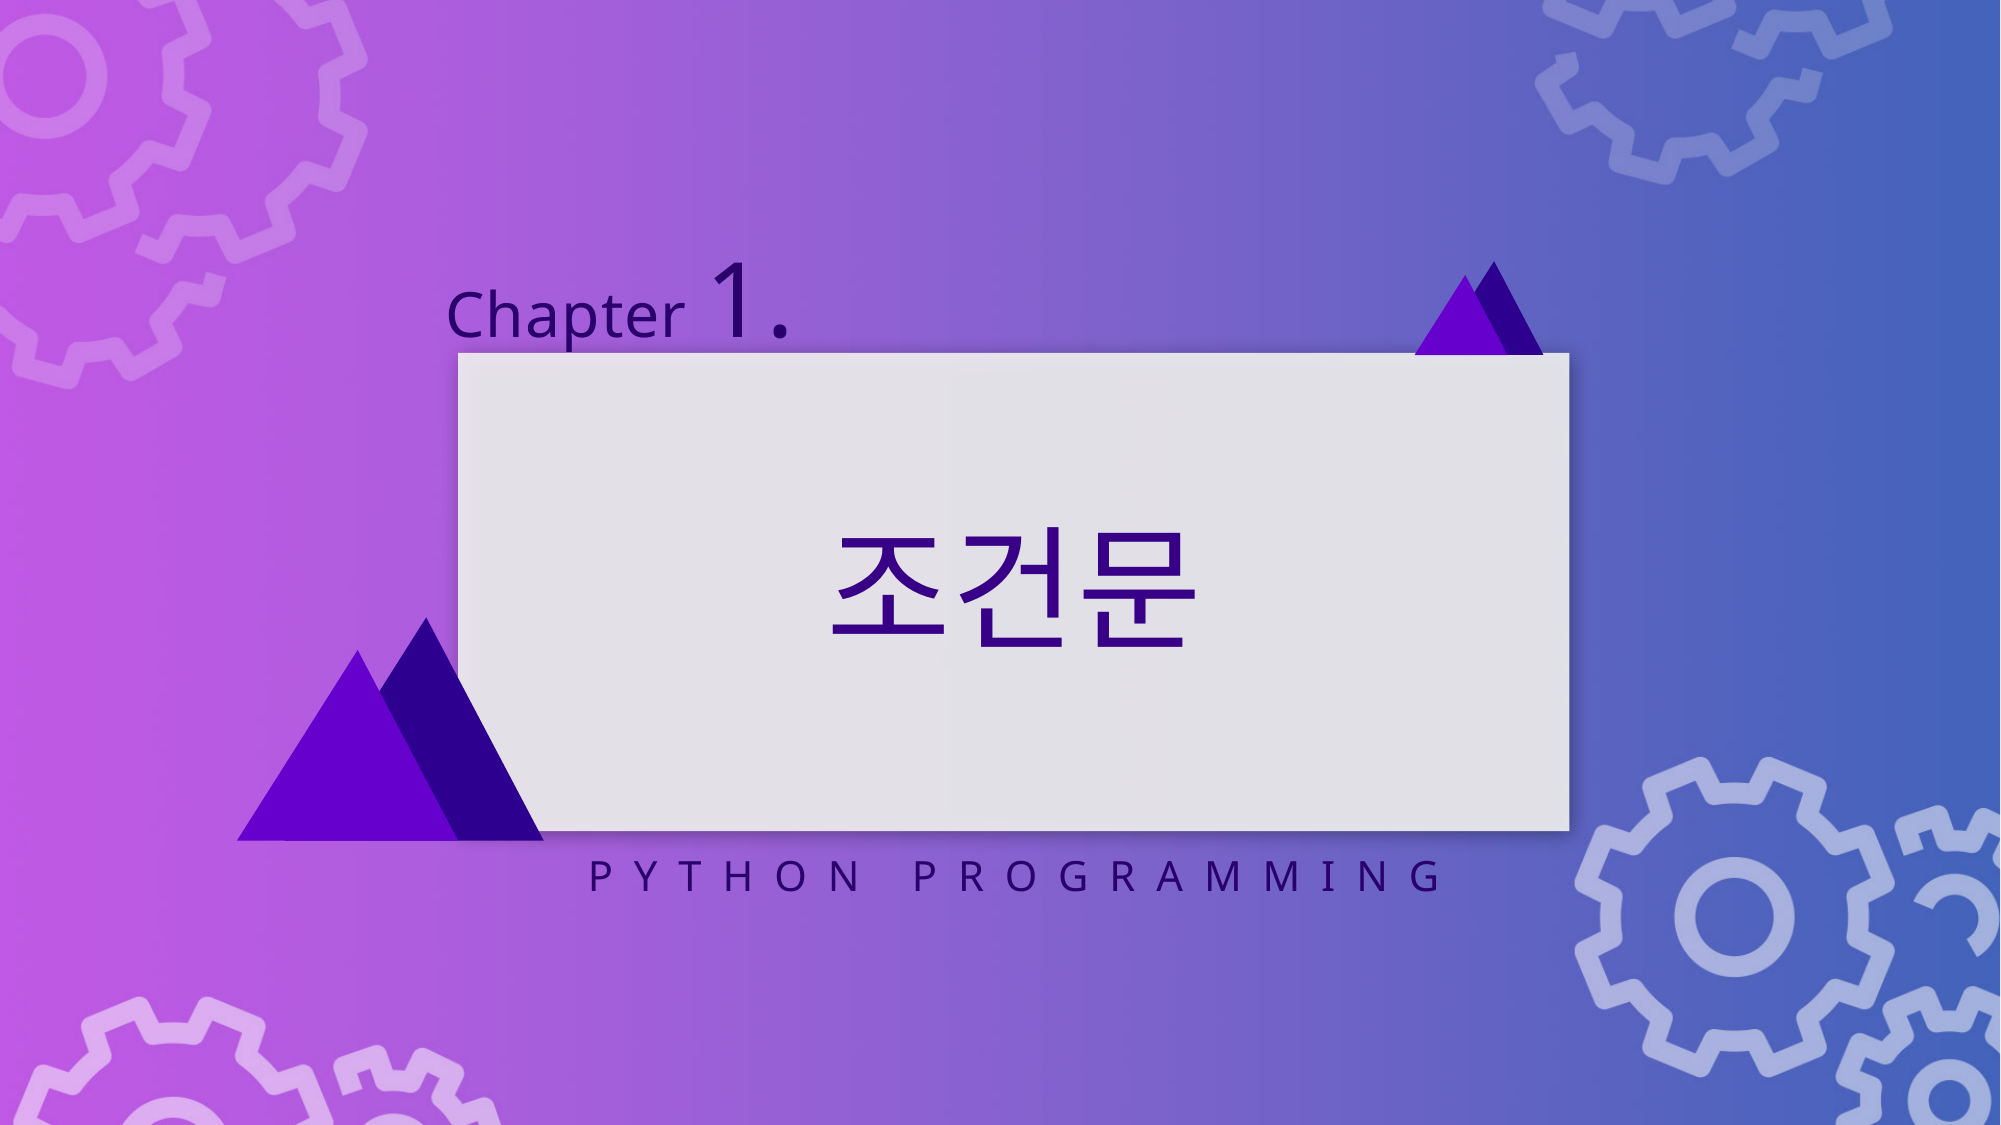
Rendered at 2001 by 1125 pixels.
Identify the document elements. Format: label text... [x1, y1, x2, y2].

text_box Chapter 1. [430, 226, 809, 366]
picture [0, 0, 2001, 1125]
text_box 조건문 [462, 504, 1567, 668]
